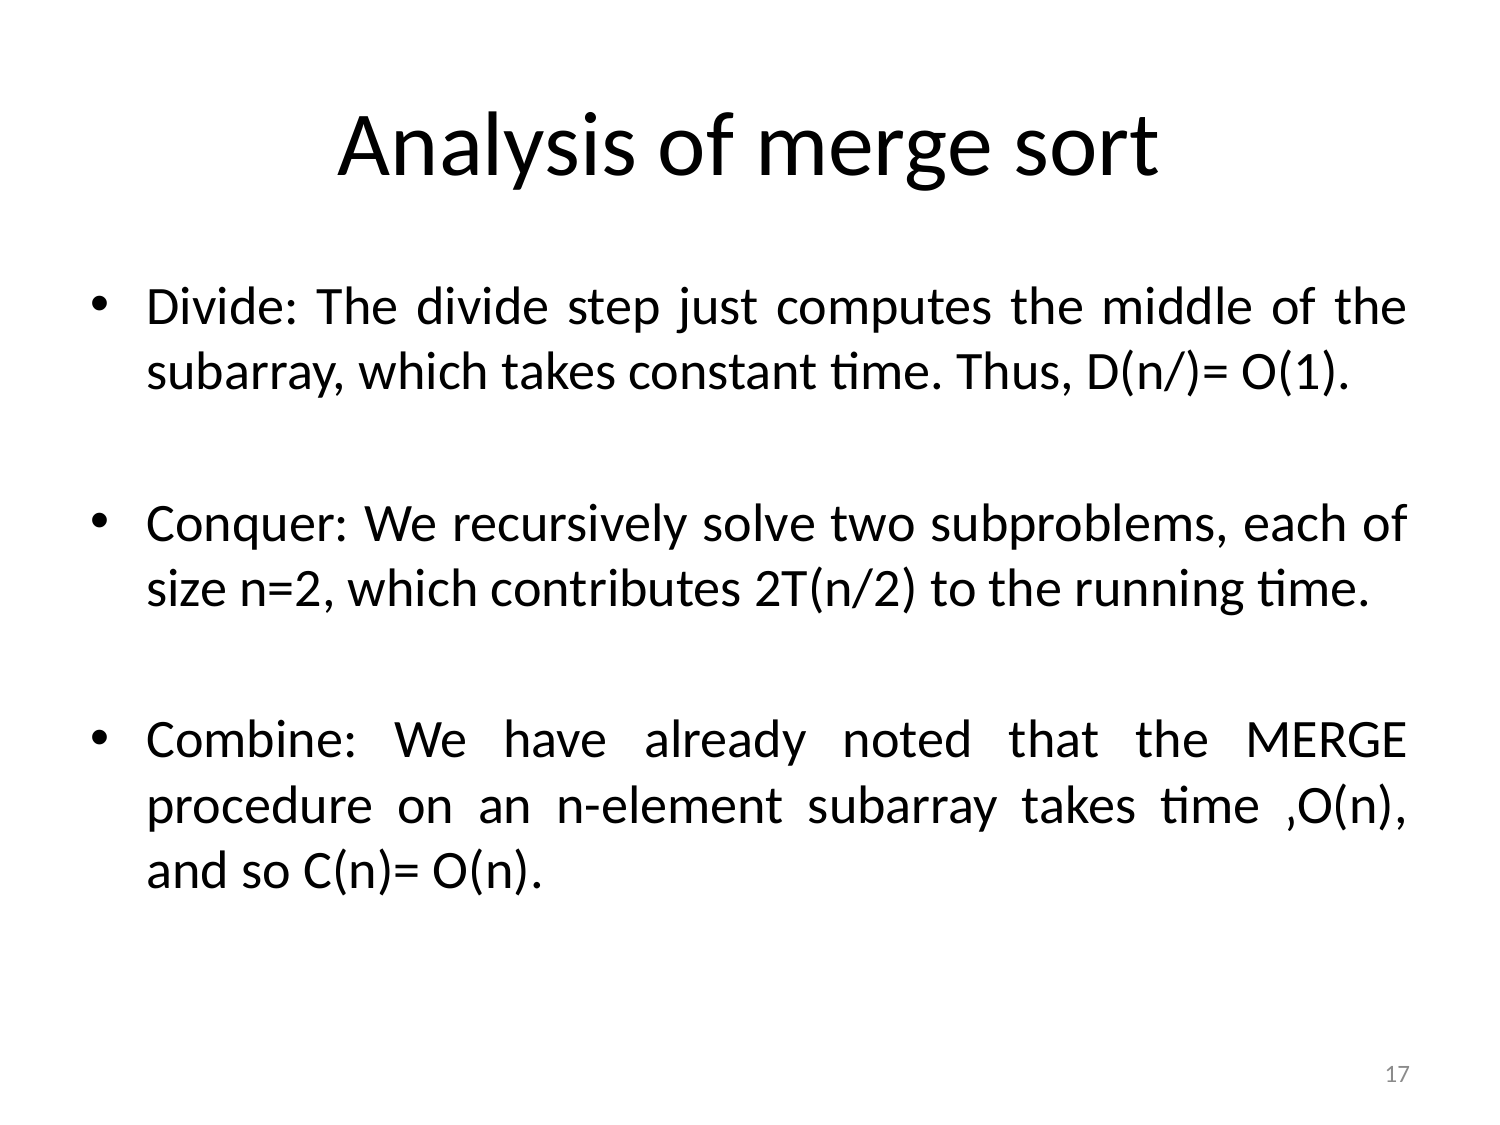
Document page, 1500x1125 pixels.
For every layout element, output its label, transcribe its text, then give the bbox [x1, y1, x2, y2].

list Divide: The divide step just computes the middle of the subarray, which takes constant time. Thus, D(n/)= O(1). Conquer: We recursively solve two subproblems, each of size n=2, which contributes 2T(n/2) to the running time. Combine: We have already noted that the MERGE procedure on an n-element subarray takes time ‚O(n), and so C(n)= O(n). [75, 262, 1425, 1005]
slide_number 17 [1074, 1042, 1425, 1103]
title Analysis of merge sort [75, 45, 1425, 233]
